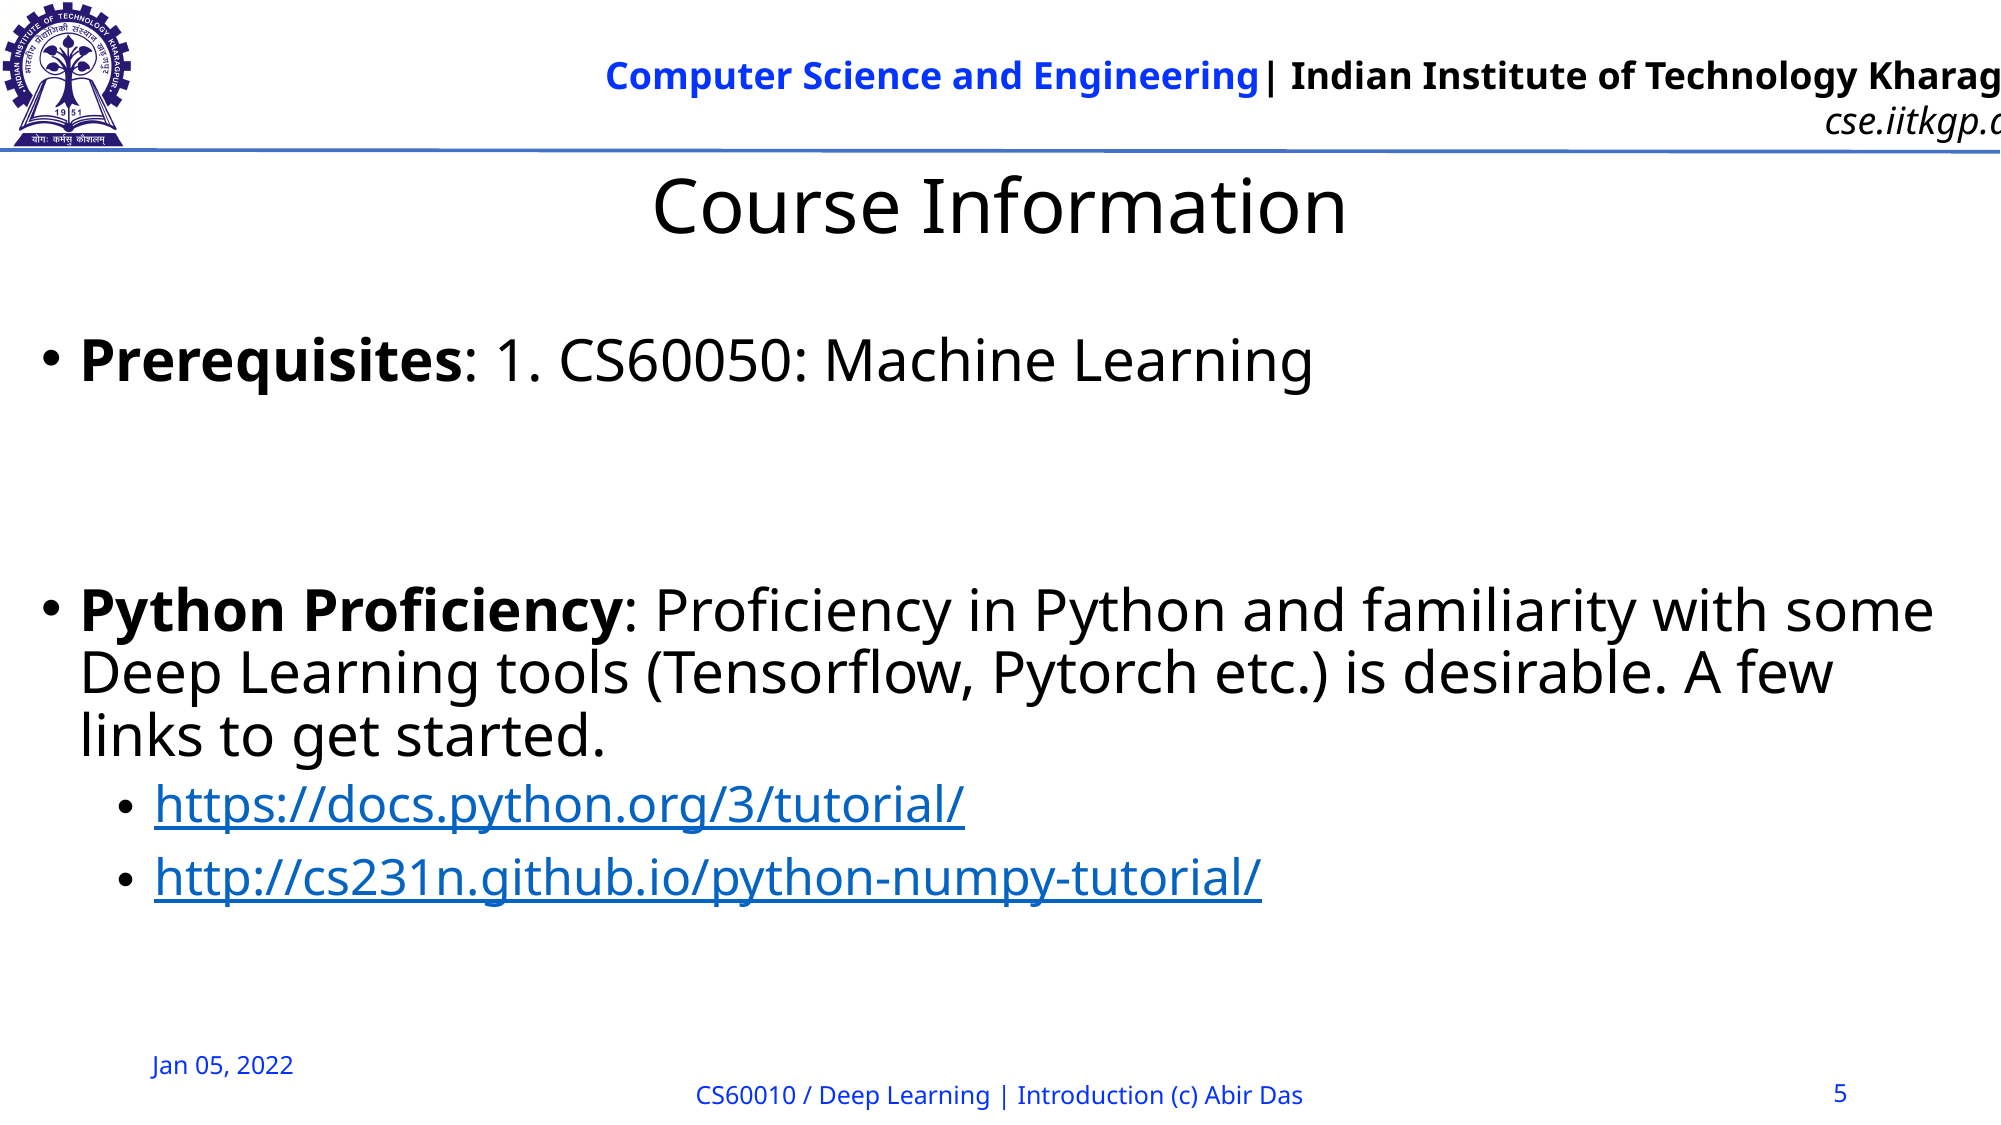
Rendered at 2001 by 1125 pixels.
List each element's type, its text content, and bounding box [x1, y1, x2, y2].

picture [2, 2, 131, 147]
title Course Information [406, 108, 1593, 239]
slide_number 5 [1733, 1065, 1863, 1125]
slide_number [137, 1065, 331, 1125]
footer CS60010 / Deep Learning | Introduction (c) Abir Das [331, 1065, 1670, 1125]
text_box Prerequisites: 1. CS60050: Machine Learning Python Proficiency: Proficiency in Python and familiarity with some Deep Learning tools (Tensorflow, Pytorch etc.) is desirable. A few links to get started. https://docs.python.org/3/tutorial/ http://cs231n.github.io/python-numpy-tutorial/ [27, 239, 1985, 1004]
